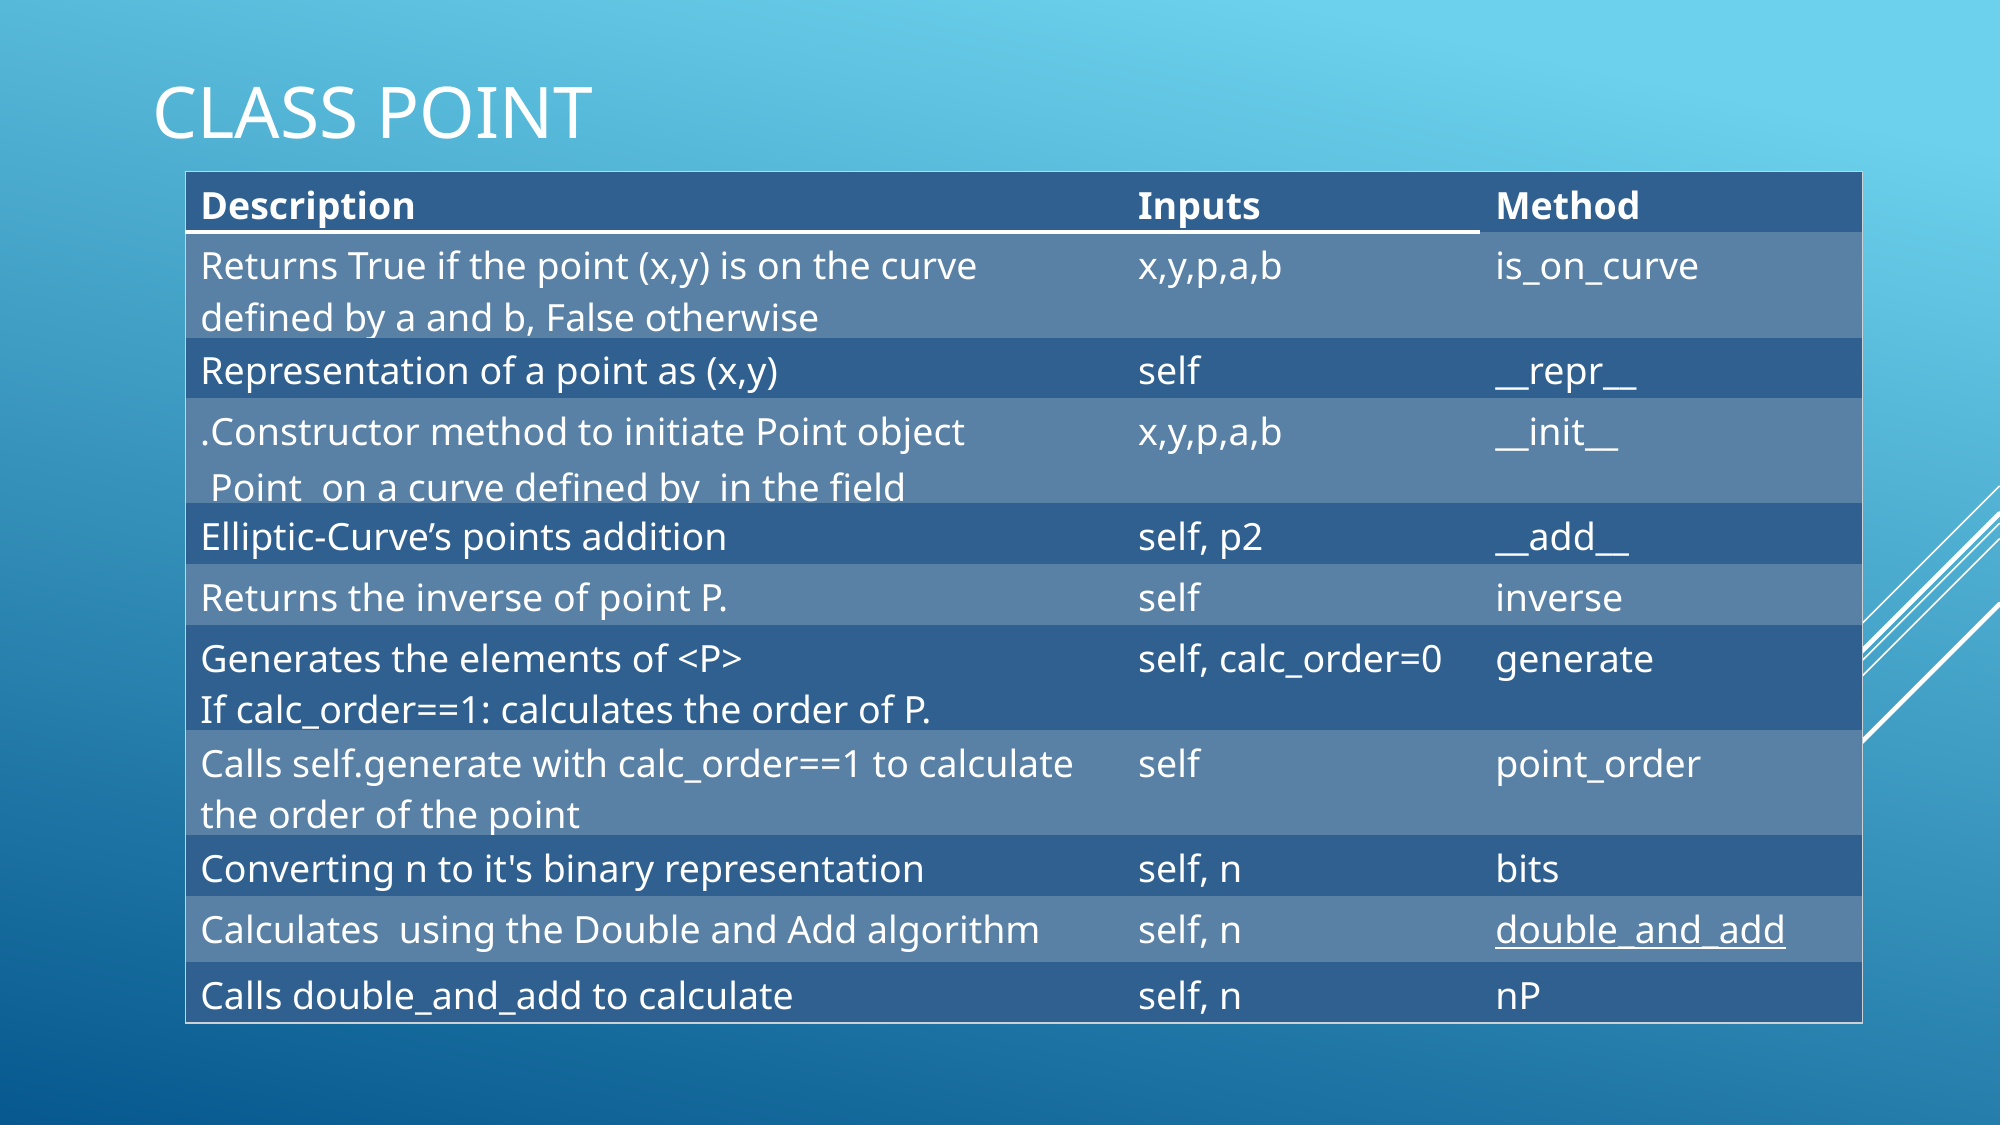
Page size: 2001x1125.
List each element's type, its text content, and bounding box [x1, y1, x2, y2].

title Class Point [137, 59, 1863, 161]
